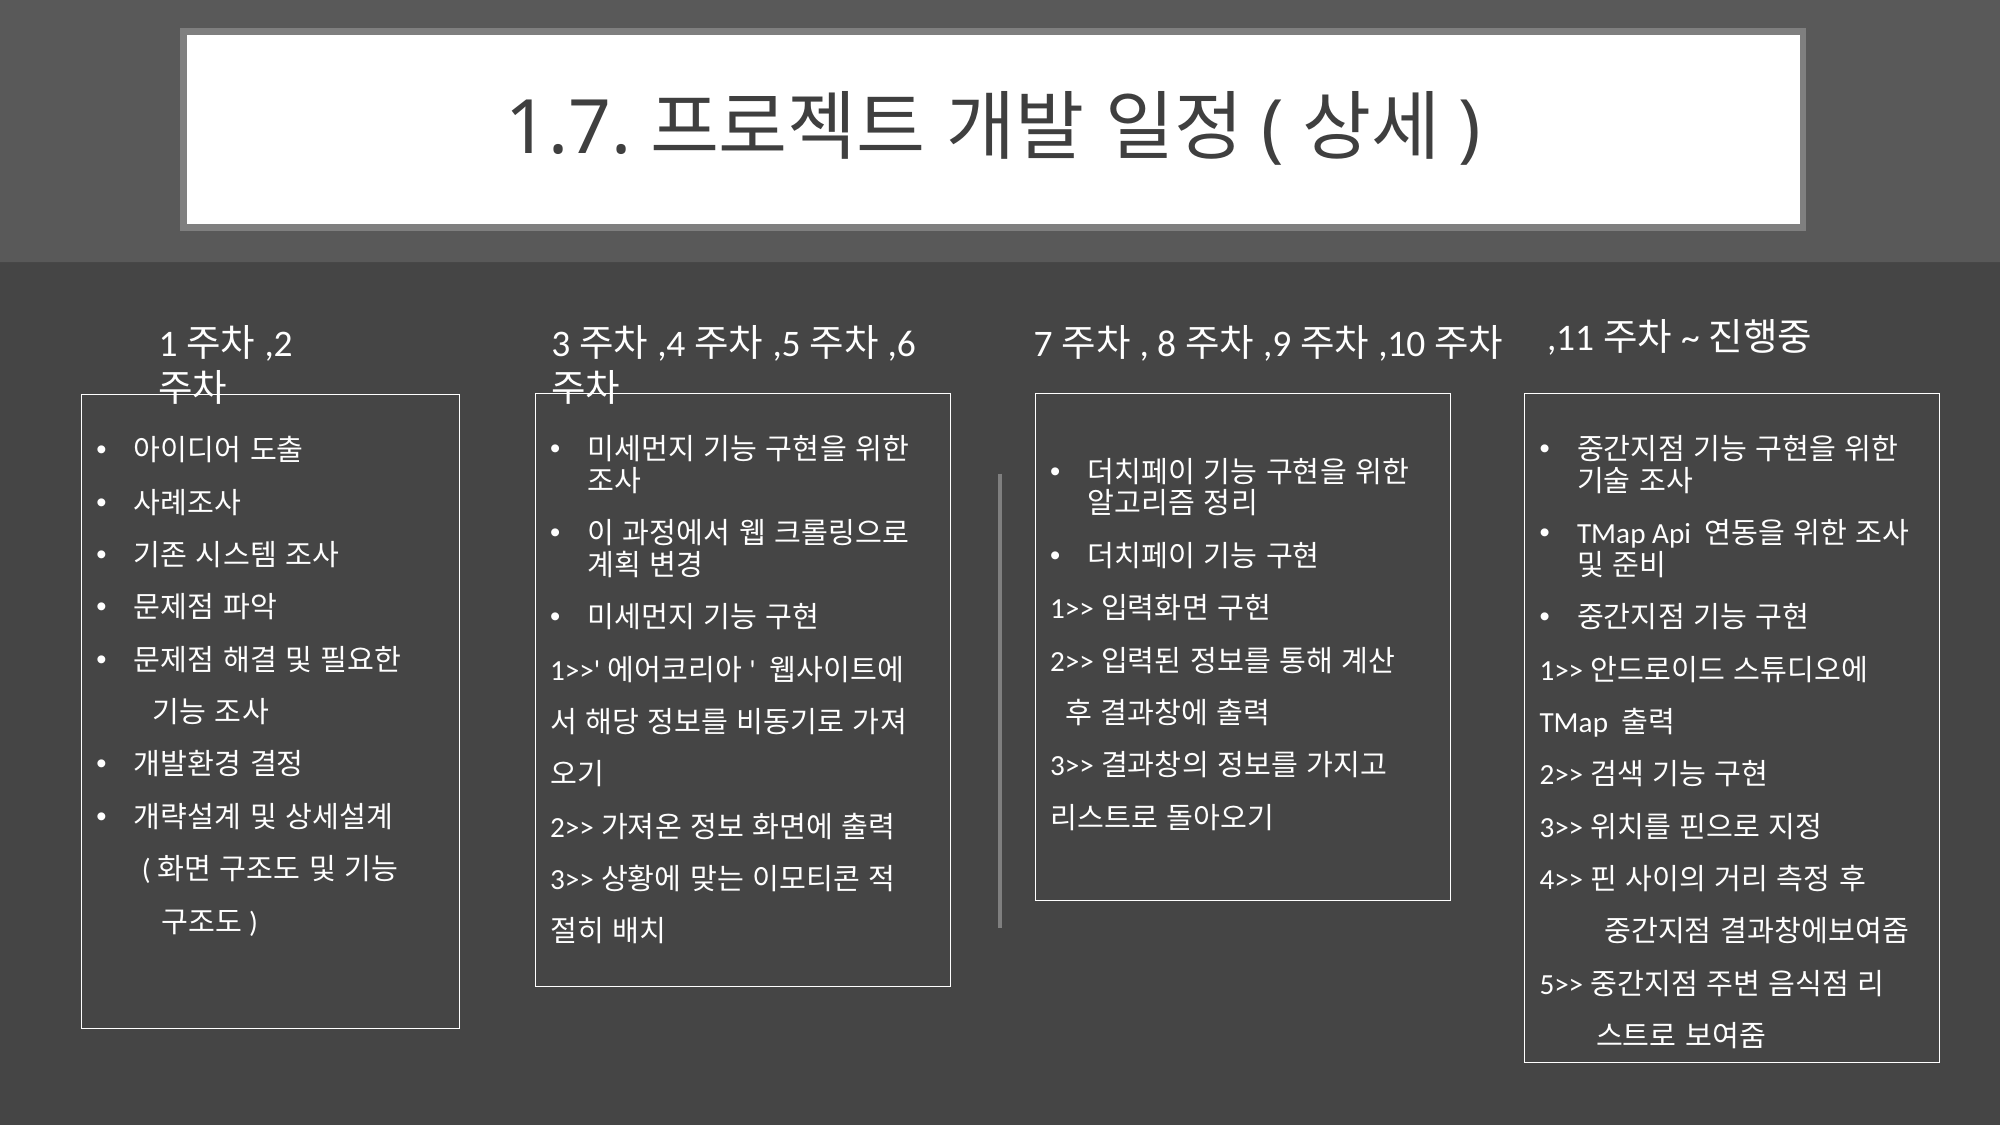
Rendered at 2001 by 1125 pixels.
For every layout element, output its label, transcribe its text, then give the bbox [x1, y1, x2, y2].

list 아이디어 도출 사례조사 기존 시스템 조사 문제점 파악 문제점 해결 및 필요한 기능 조사 개발환경 결정 개략설계 및 상세설계 (화면 구조도 및 기능 구조도) [81, 394, 460, 1029]
text_box [0, 0, 2000, 263]
text_box 더치페이 기능 구현을 위한 알고리즘 정리 더치페이 기능 구현 1>>입력화면 구현 2>>입력된 정보를 통해 계산 후 결과창에 출력 3>>결과창의 정보를 가지고 리스트로 돌아오기 [1035, 393, 1451, 901]
text_box 1주차,2주차 [143, 311, 372, 417]
title 1.7.프로젝트 개발 일정(상세) [183, 31, 1804, 228]
text_box ,11주차~진행중 [1532, 305, 1950, 366]
text_box 미세먼지 기능 구현을 위한 조사 이 과정에서 웹 크롤링으로 계획 변경 미세먼지 기능 구현 1>>'에어코리아' 웹사이트에 서 해당 정보를 비동기로 가져 오기 2>>가져온 정보 화면에 출력 3>>상황에 맞는 이모티콘 적 절히 배치 [535, 393, 951, 987]
text_box 7주차, 8주차,9주차,10주차 [1018, 311, 1544, 372]
text_box 중간지점 기능 구현을 위한 기술 조사 TMap Api 연동을 위한 조사 및 준비 중간지점 기능 구현 1>>안드로이드 스튜디오에 TMap 출력 2>>검색 기능 구현 3>>위치를 핀으로 지정 4>>핀 사이의 거리 측정 후 중간지점 결과창에보여줌 5>>중간지점 주변 음식점 리 스트로 보여줌 [1524, 393, 1940, 1063]
text_box 3주차,4주차,5주차,6주차 [536, 311, 989, 417]
